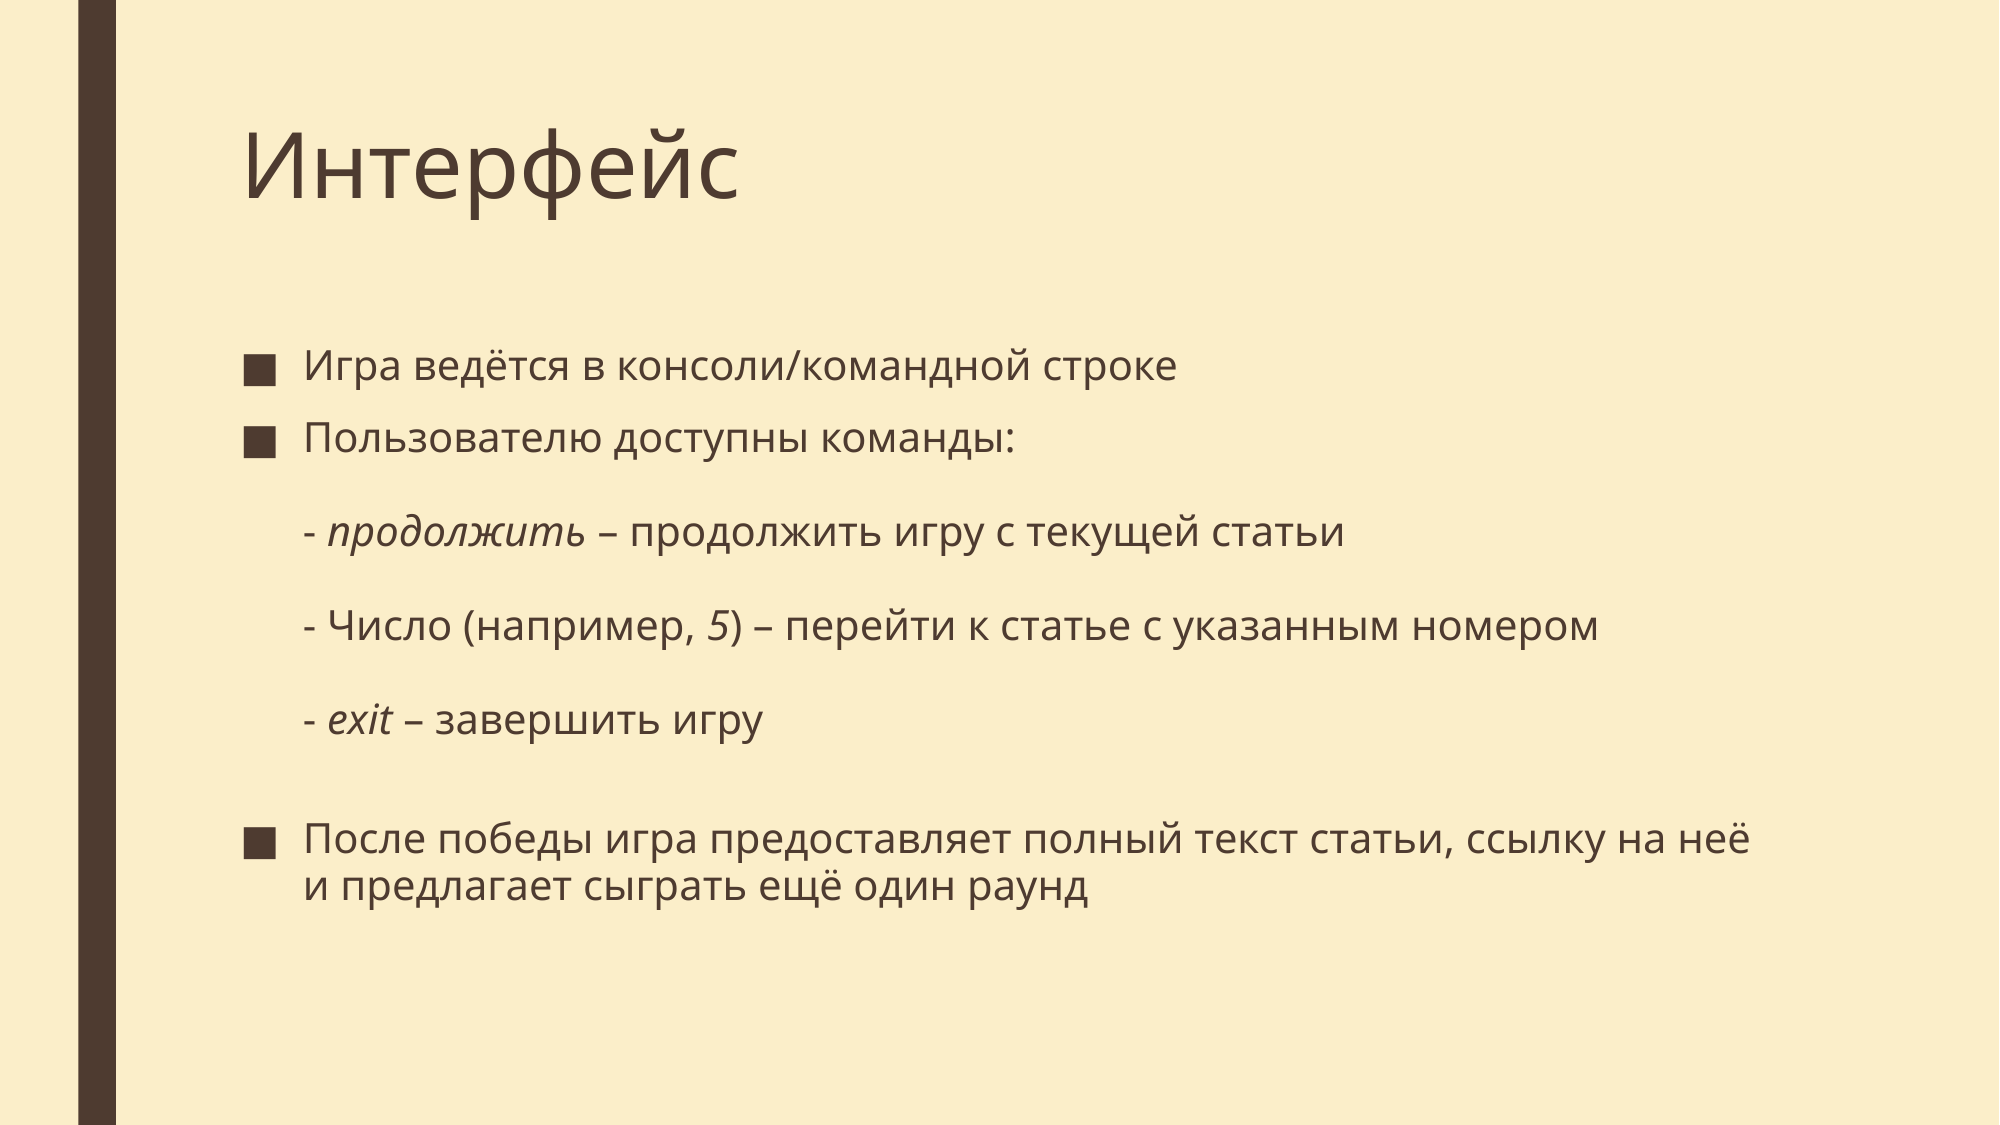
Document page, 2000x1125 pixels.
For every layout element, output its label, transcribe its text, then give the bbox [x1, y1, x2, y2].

title Интерфейс [224, 112, 1800, 335]
list Игра ведётся в консоли/командной строке Пользователю доступны команды: - продолжить – продолжить игру с текущей статьи - Число (например, 5) – перейти к статье с указанным номером - exit – завершить игру После победы игра предоставляет полный текст статьи, ссылку на неё и предлагает сыграть ещё один раунд [224, 335, 1800, 923]
